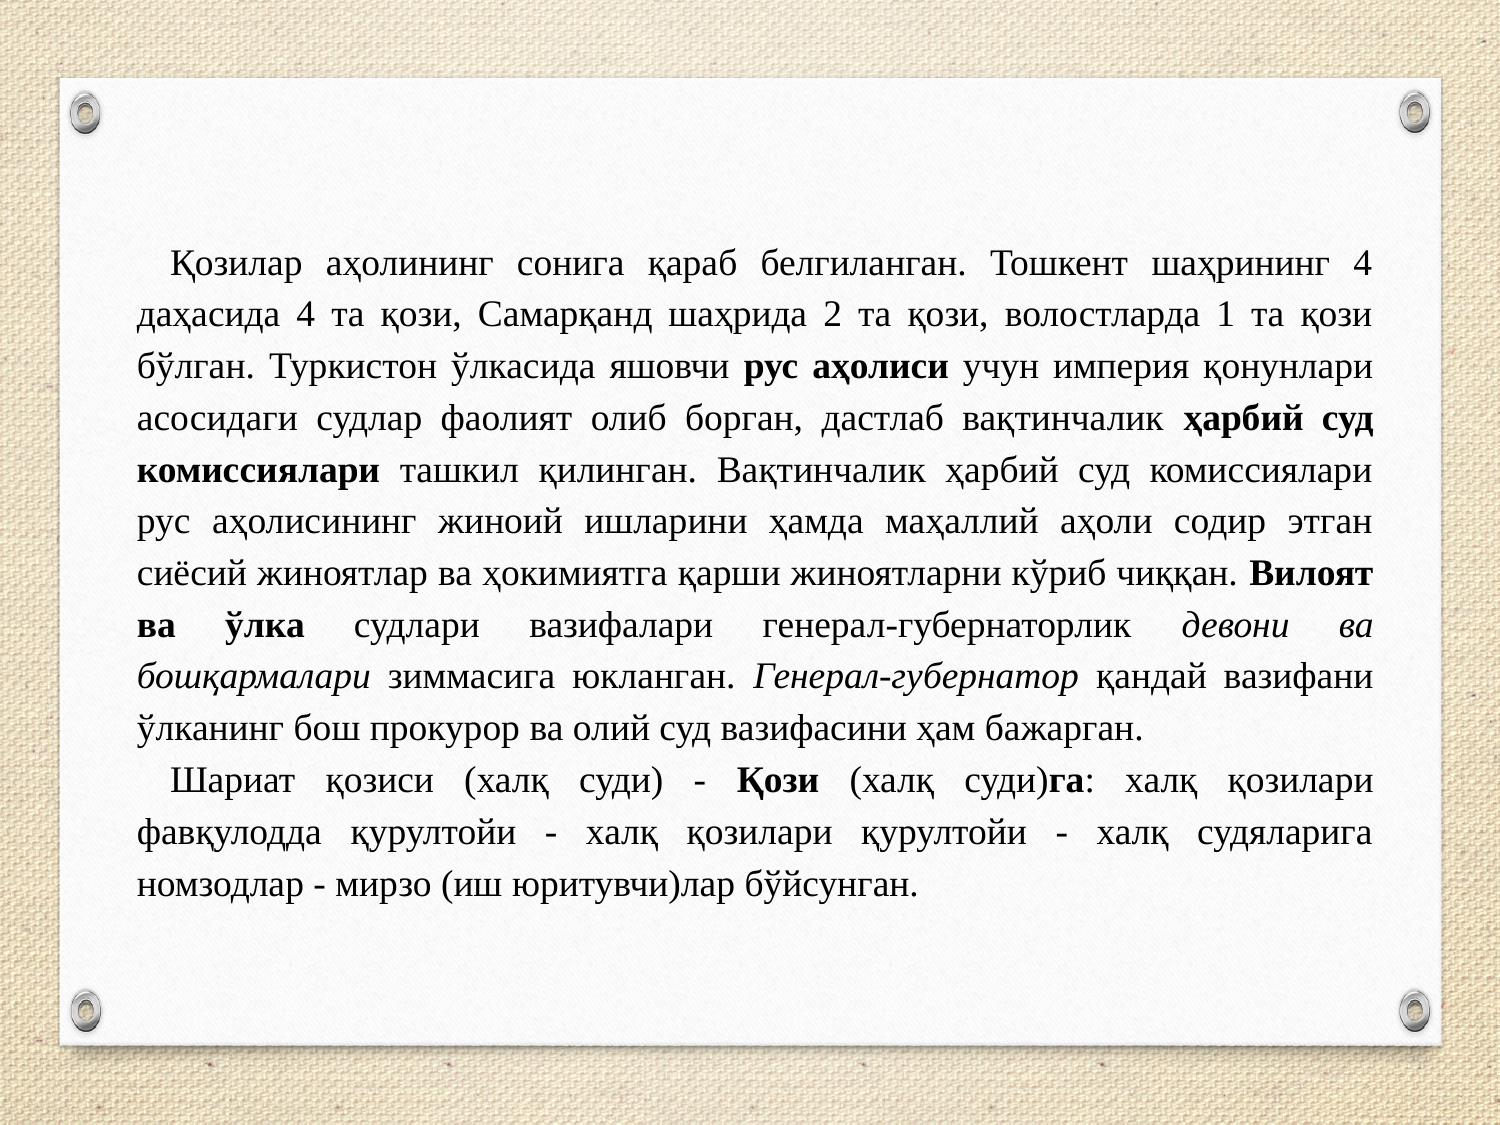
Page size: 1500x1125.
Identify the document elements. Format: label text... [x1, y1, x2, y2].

text_box Қозилар аҳолининг сонига қараб белгиланган. Тошкент шаҳрининг 4 даҳасида 4 та қози, Самарқанд шаҳрида 2 та қози, волостларда 1 та қози бўлган. Туркистон ўлкасида яшовчи рус аҳолиси учун империя қонунлари асосидаги судлар фаолият олиб борган, дастлаб вақтинчалик ҳарбий суд комиссиялари ташкил қилинган. Вақтинчалик ҳарбий суд комиссиялари рус аҳолисининг жиноий ишларини ҳамда маҳаллий аҳоли содир этган сиёсий жиноятлар ва ҳокимиятга қарши жиноятларни кўриб чиққан. Вилоят ва ўлка судлари вазифалари генерал-губернаторлик девони ва бошқармалари зиммасига юкланган. Генерал-губернатор қандай вазифани ўлканинг бош прокурор ва олий суд вазифасини ҳам бажарган. Шариат қозиси (халқ суди) - Қози (халқ суди)га: халқ қозилари фавқулодда қурултойи - халқ қозилари қурултойи - халқ судяларига номзодлар - мирзо (иш юритувчи)лар бўйсунган. [122, 223, 1389, 911]
picture [0, 0, 1500, 1125]
